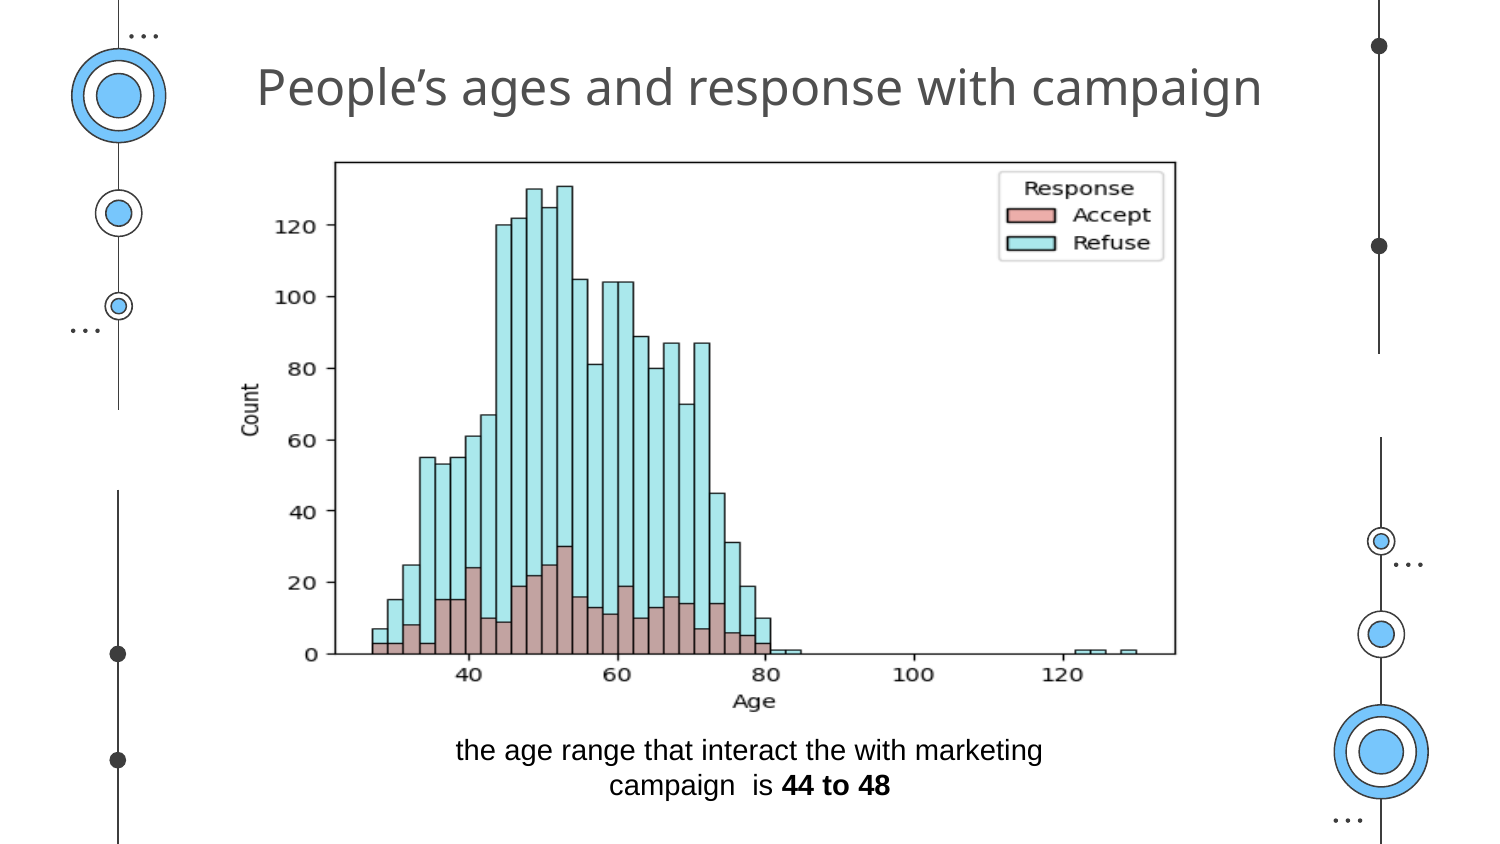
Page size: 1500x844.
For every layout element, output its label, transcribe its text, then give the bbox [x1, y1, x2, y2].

picture [223, 150, 1190, 725]
title People’s ages and response with campaign [179, 40, 1355, 201]
text_box the age range that interact the with marketing campaign is 44 to 48 [374, 733, 1125, 809]
